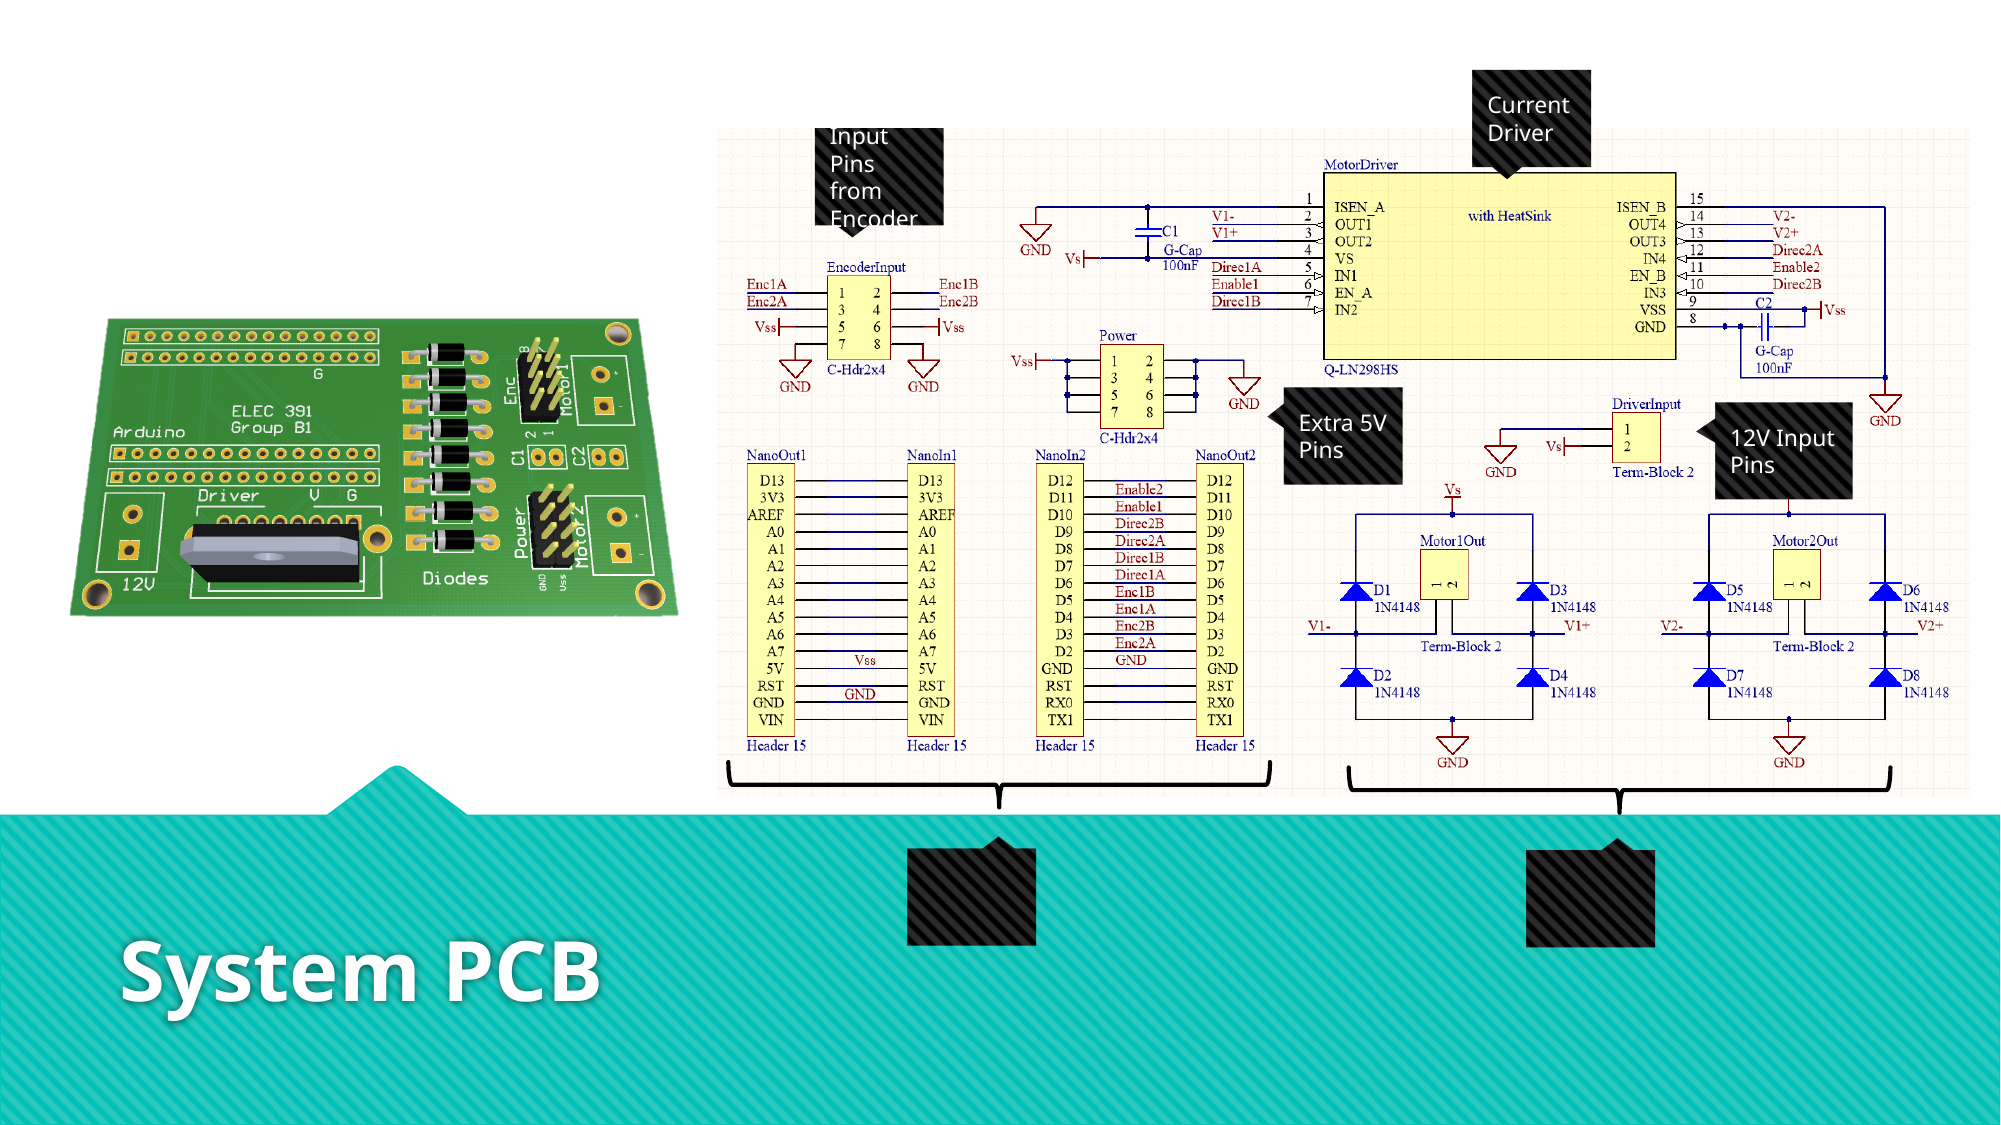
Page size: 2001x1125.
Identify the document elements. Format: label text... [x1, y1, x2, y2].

text_box [996, 798, 1002, 810]
title System PCB [104, 866, 1839, 1026]
text_box [1616, 798, 1623, 815]
picture [55, 297, 694, 634]
picture [717, 127, 1970, 798]
text_box Current Driver [1472, 69, 1592, 127]
text_box [1526, 838, 1656, 948]
text_box [907, 836, 1037, 946]
